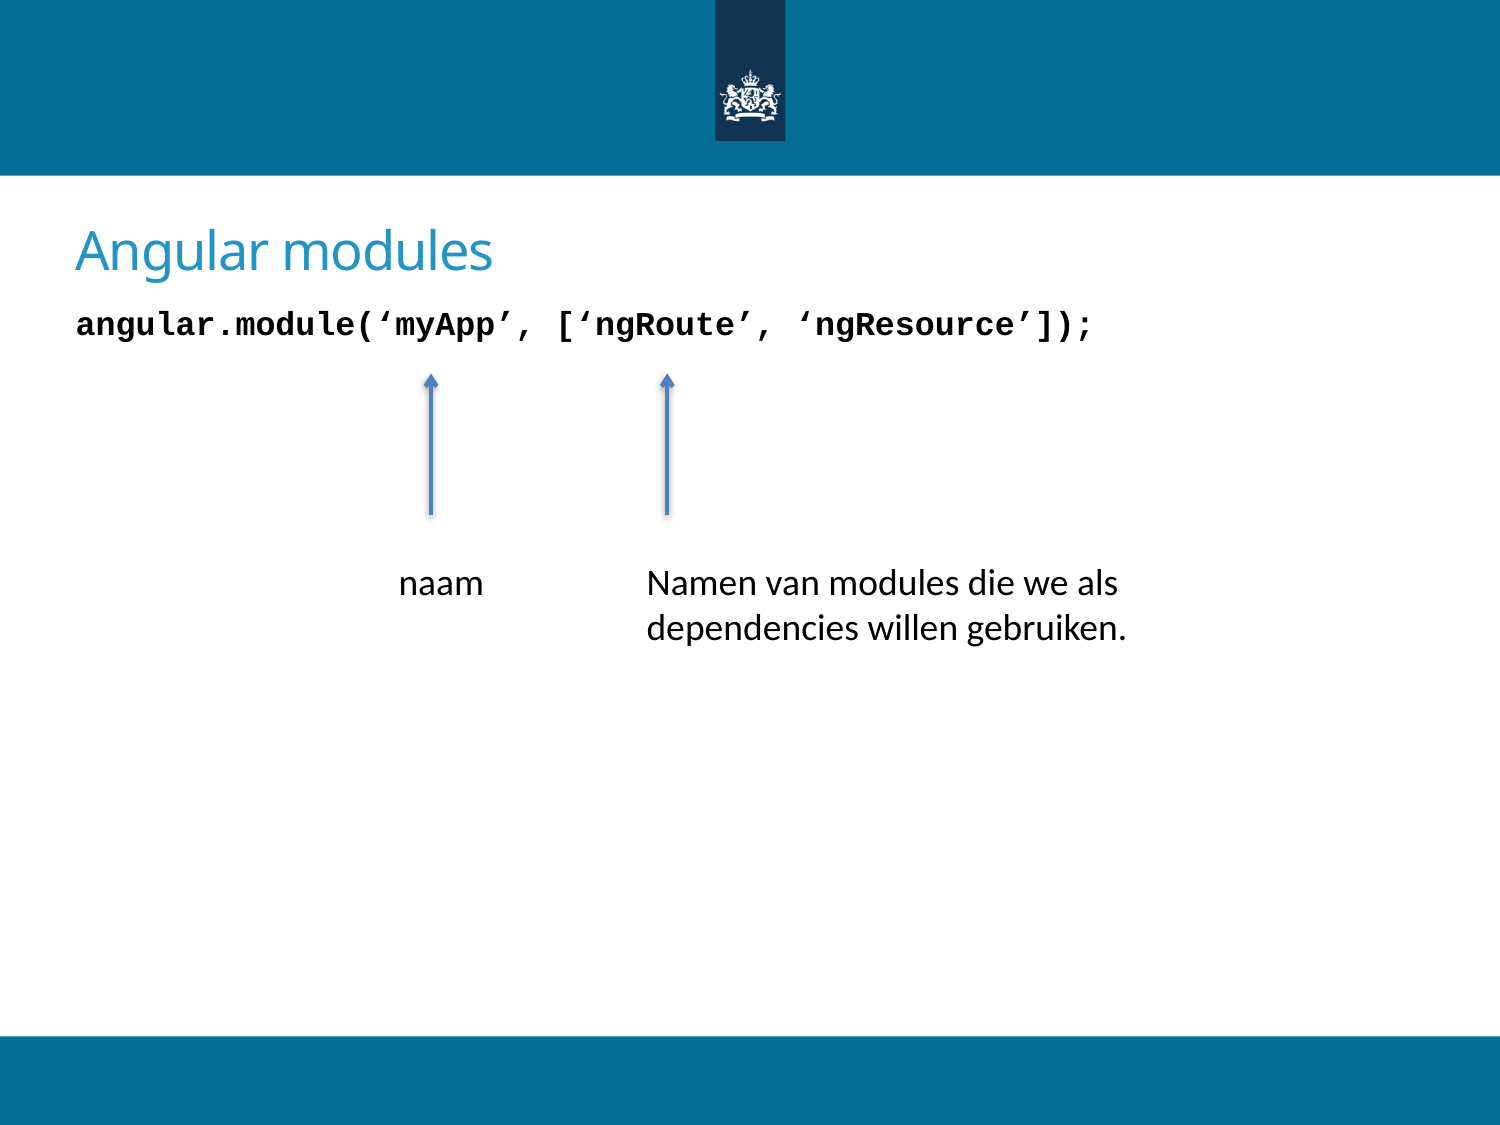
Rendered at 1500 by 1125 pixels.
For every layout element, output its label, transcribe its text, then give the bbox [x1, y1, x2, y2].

text_box naam [383, 550, 502, 611]
title Angular modules [60, 202, 1348, 295]
picture [716, 0, 784, 140]
list angular.module(‘myApp’, [‘ngRoute’, ‘ngResource’]); [60, 295, 1350, 997]
text_box Namen van modules die we als dependencies willen gebruiken. [631, 550, 1353, 656]
